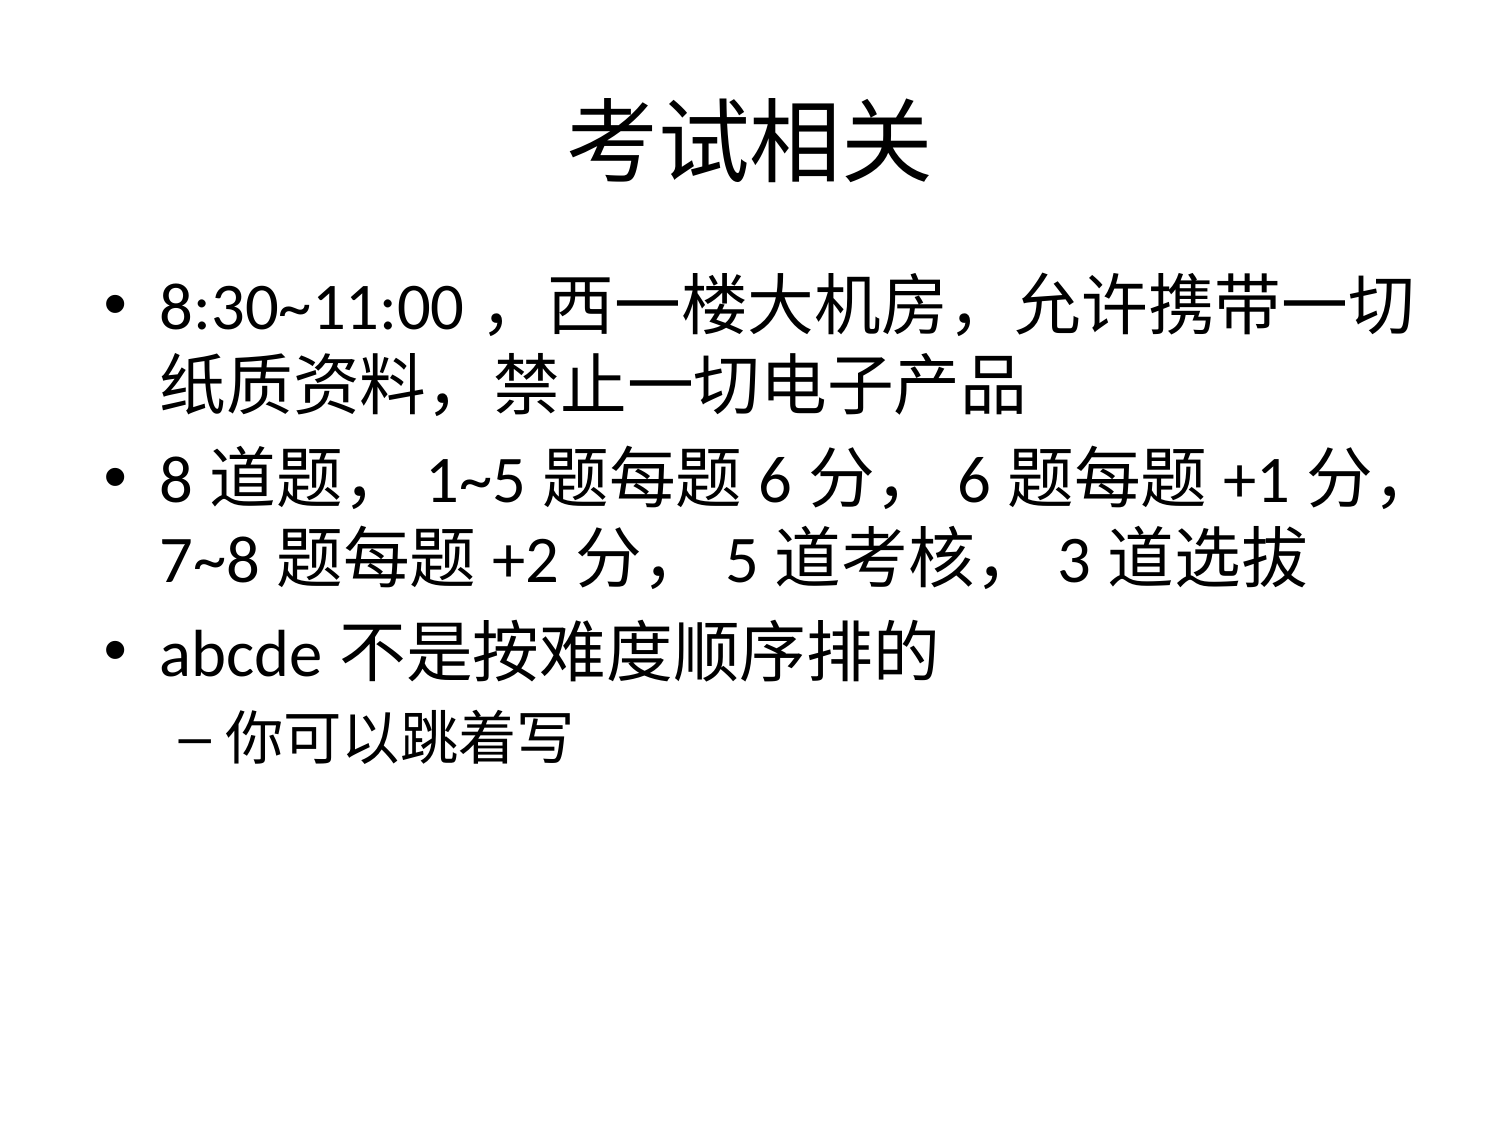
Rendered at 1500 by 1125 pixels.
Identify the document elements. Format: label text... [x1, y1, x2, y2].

list 8:30~11:00，西一楼大机房，允许携带一切纸质资料，禁止一切电子产品 8道题，1~5题每题6分，6题每题+1分，7~8题每题+2分，5道考核，3道选拔 abcde不是按难度顺序排的 你可以跳着写 [88, 255, 1439, 998]
title 考试相关 [75, 45, 1425, 233]
